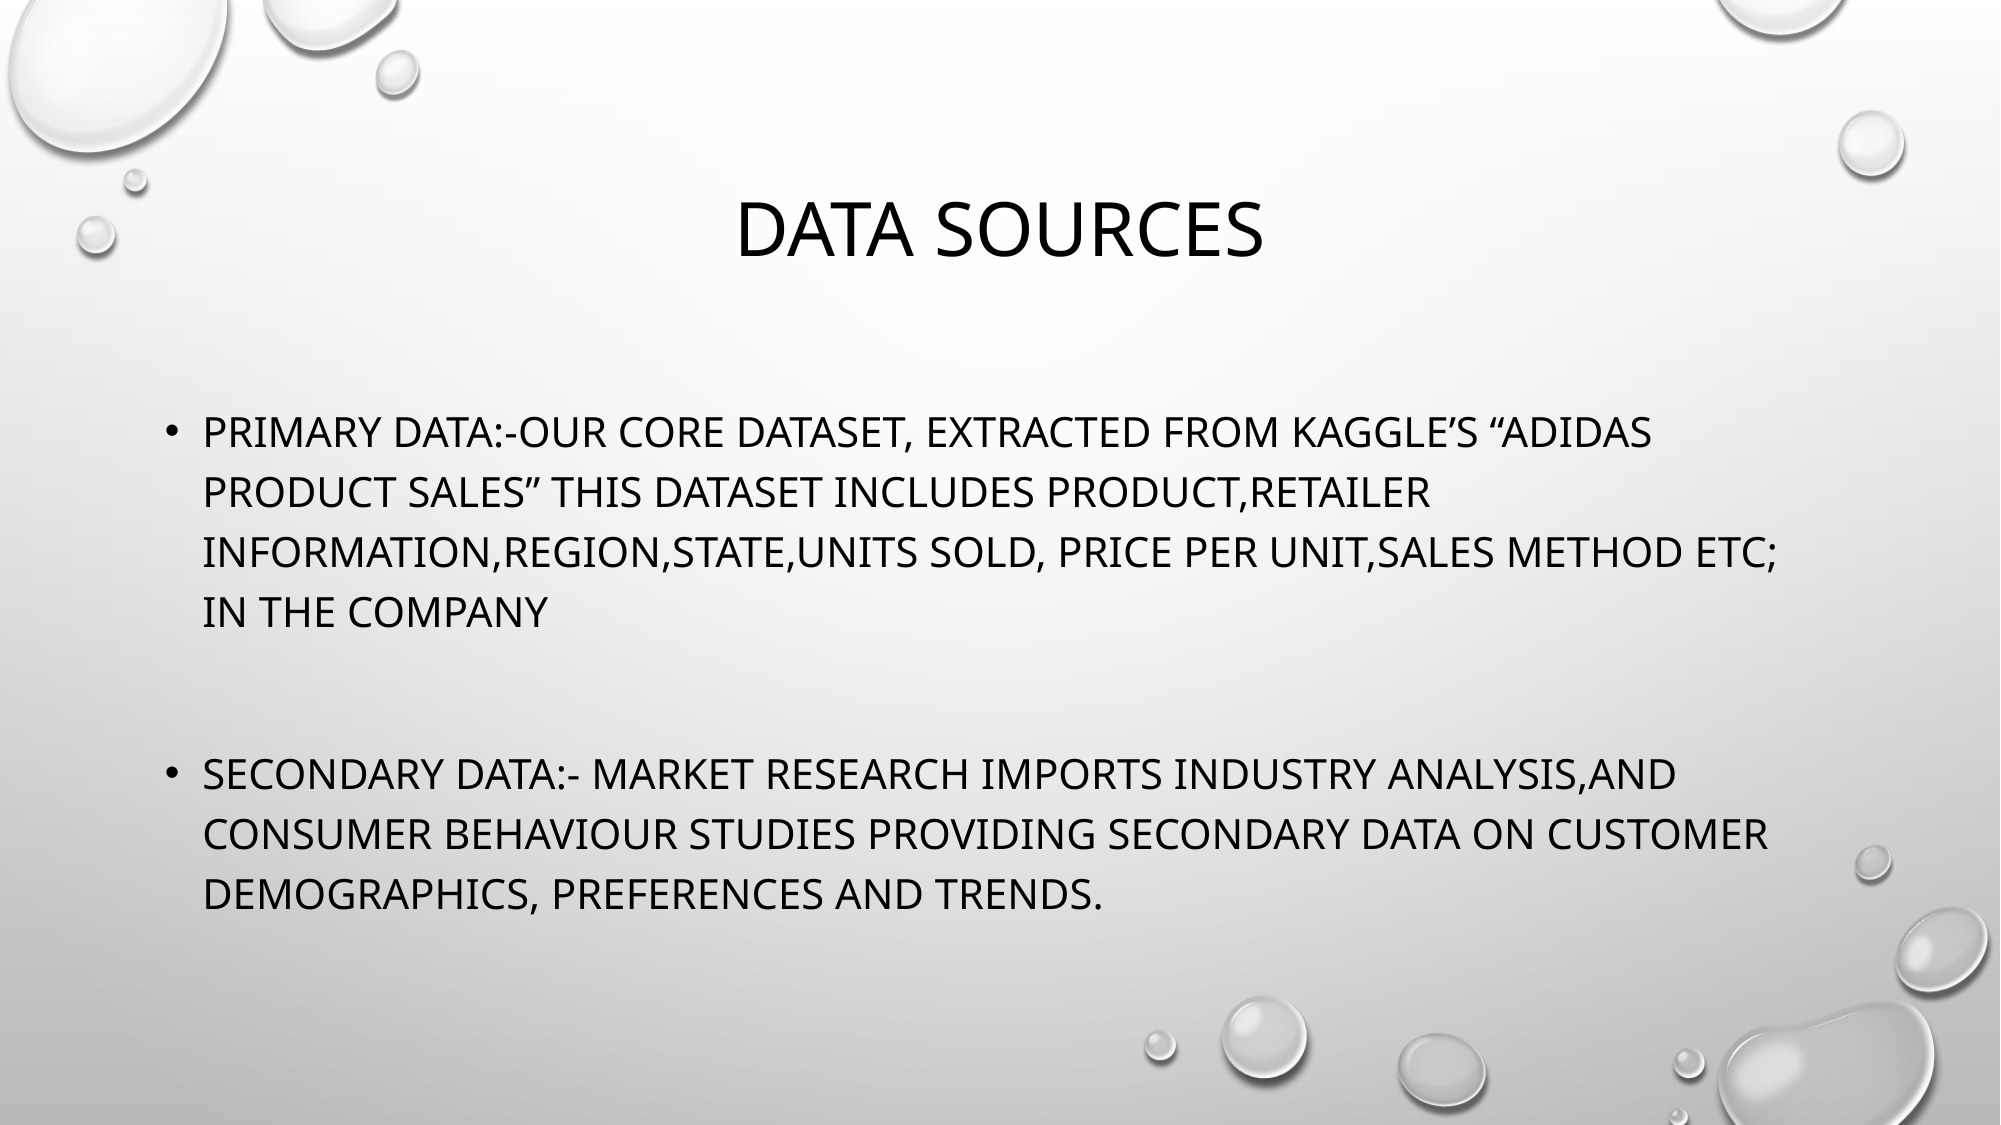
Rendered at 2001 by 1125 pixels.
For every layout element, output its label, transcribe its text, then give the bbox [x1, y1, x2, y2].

title DATA SOURCES [149, 101, 1851, 364]
picture [0, 0, 2000, 1125]
list PRIMARY DATA:-OUR CORE DATASET, EXTRACTED FROM KAGGLE’S “ADIDAS PRODUCT SALES” THIS DATASET INCLUDES PRODUCT,RETAILER INFORMATION,REGION,STATE,UNITS SOLD, PRICE PER UNIT,SALES METHOD ETC; IN THE COMPANY SECONDARY DATA:- MARKET RESEARCH IMPORTS INDUSTRY ANALYSIS,AND CONSUMER BEHAVIOUR STUDIES PROVIDING SECONDARY DATA ON CUSTOMER DEMOGRAPHICS, PREFERENCES AND TRENDS. [149, 388, 1850, 950]
